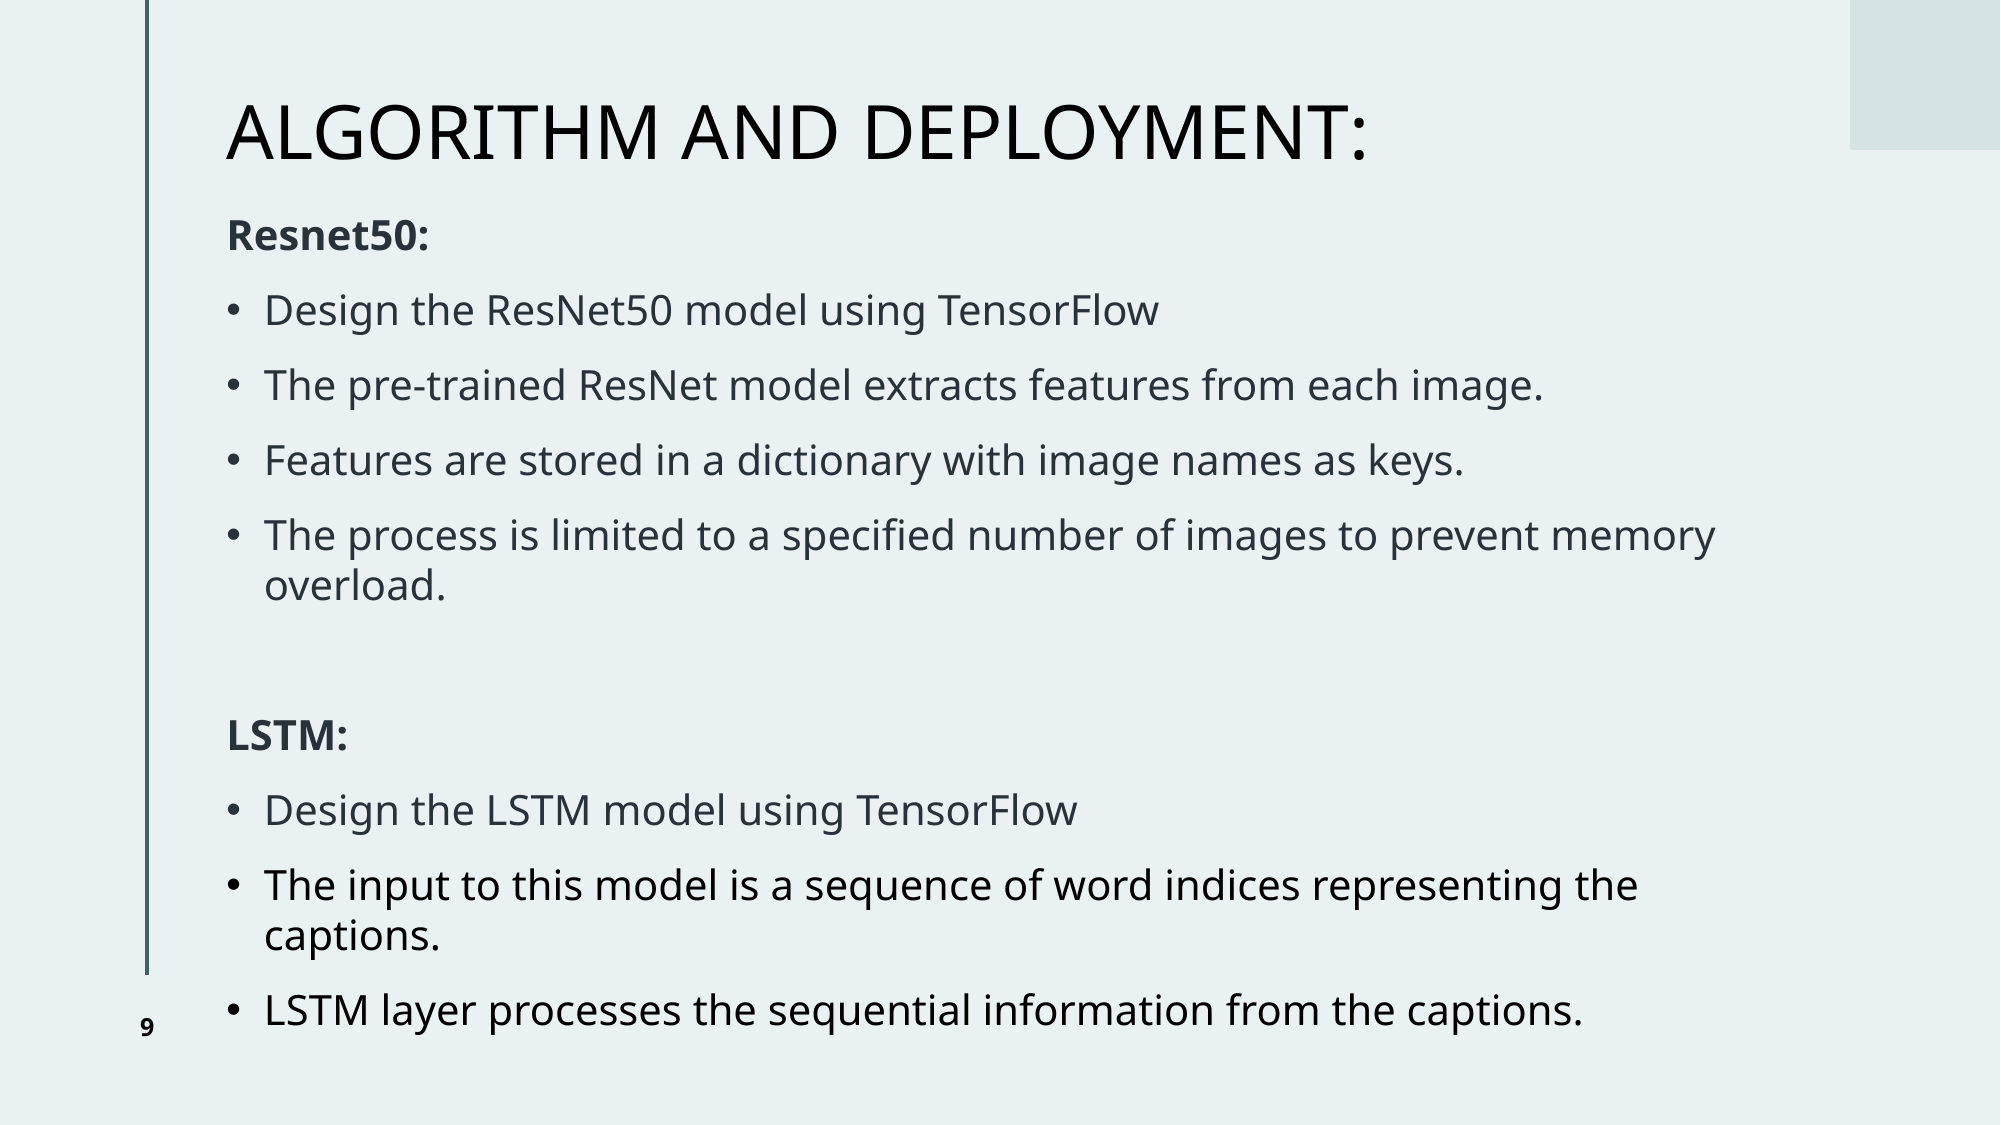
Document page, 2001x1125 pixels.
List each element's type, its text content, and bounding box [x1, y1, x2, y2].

slide_number 9 [67, 975, 227, 1082]
list Resnet50: Design the ResNet50 model using TensorFlow The pre-trained ResNet model extracts features from each image. Features are stored in a dictionary with image names as keys. The process is limited to a specified number of images to prevent memory overload. LSTM: Design the LSTM model using TensorFlow The input to this model is a sequence of word indices representing the captions. LSTM layer processes the sequential information from the captions. [226, 209, 1751, 975]
title ALGORITHM AND DEPLOYMENT: [226, 17, 1728, 209]
